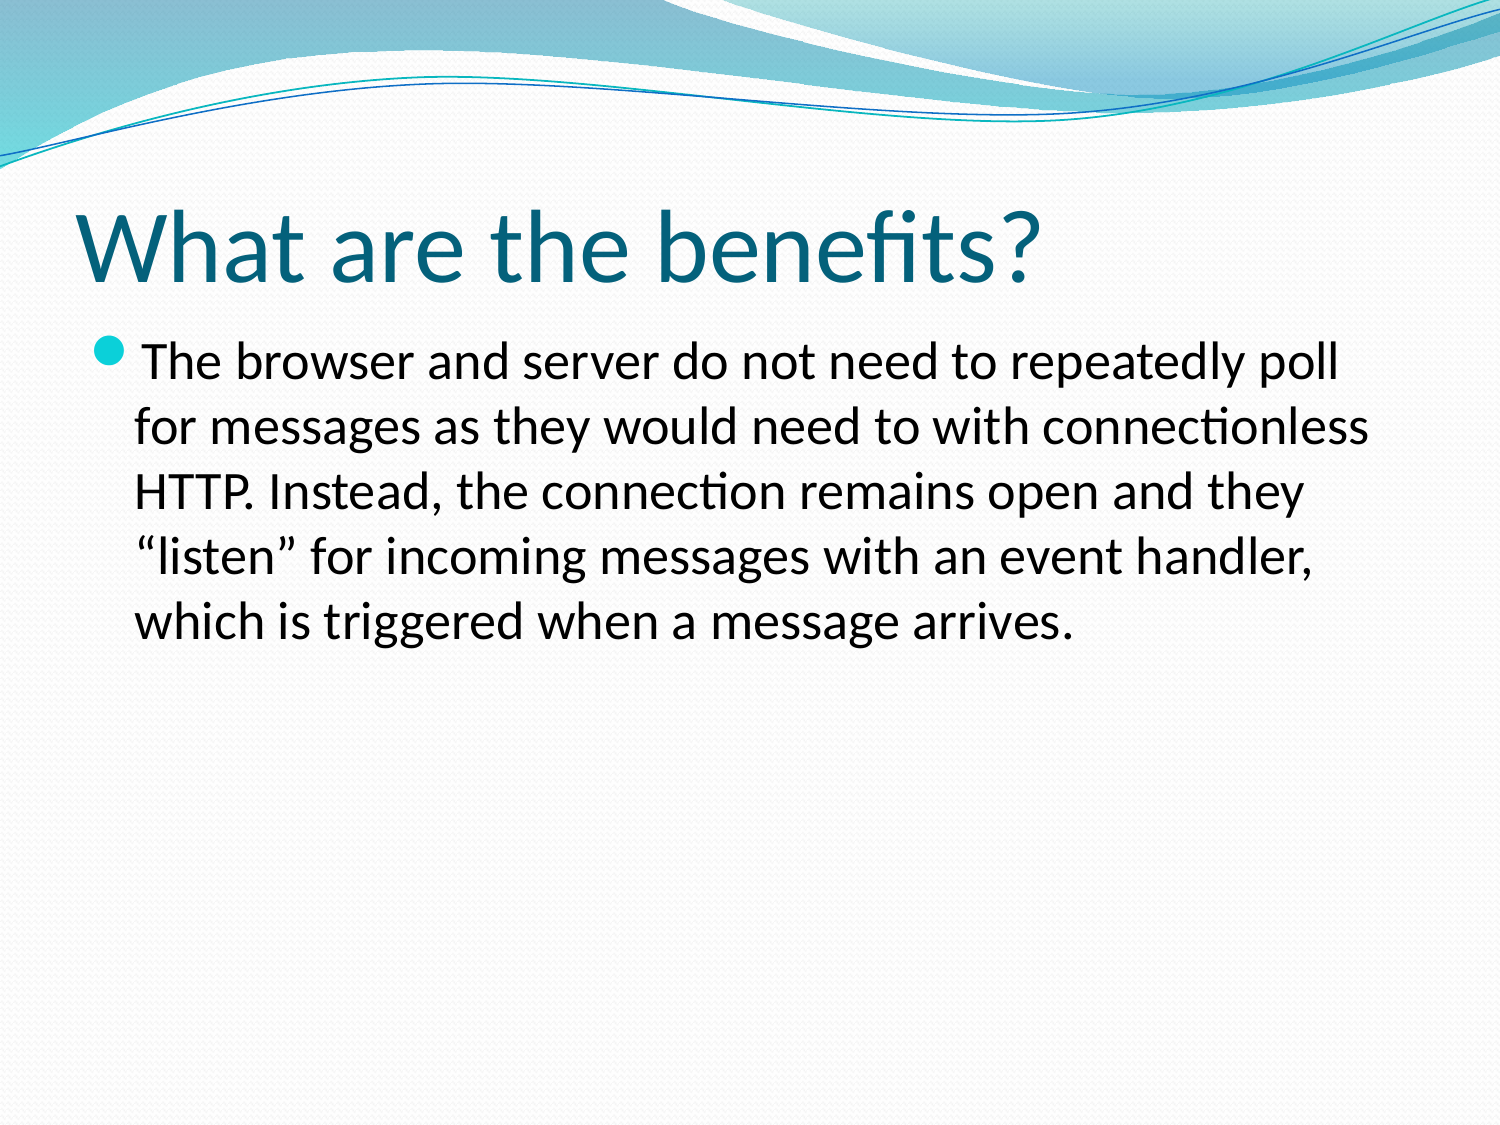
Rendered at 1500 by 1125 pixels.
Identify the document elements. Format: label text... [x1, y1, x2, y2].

title What are the benefits? [75, 115, 1425, 303]
list The browser and server do not need to repeatedly poll for messages as they would need to with connectionless HTTP. Instead, the connection remains open and they “listen” for incoming messages with an event handler, which is triggered when a message arrives. [75, 317, 1425, 1038]
